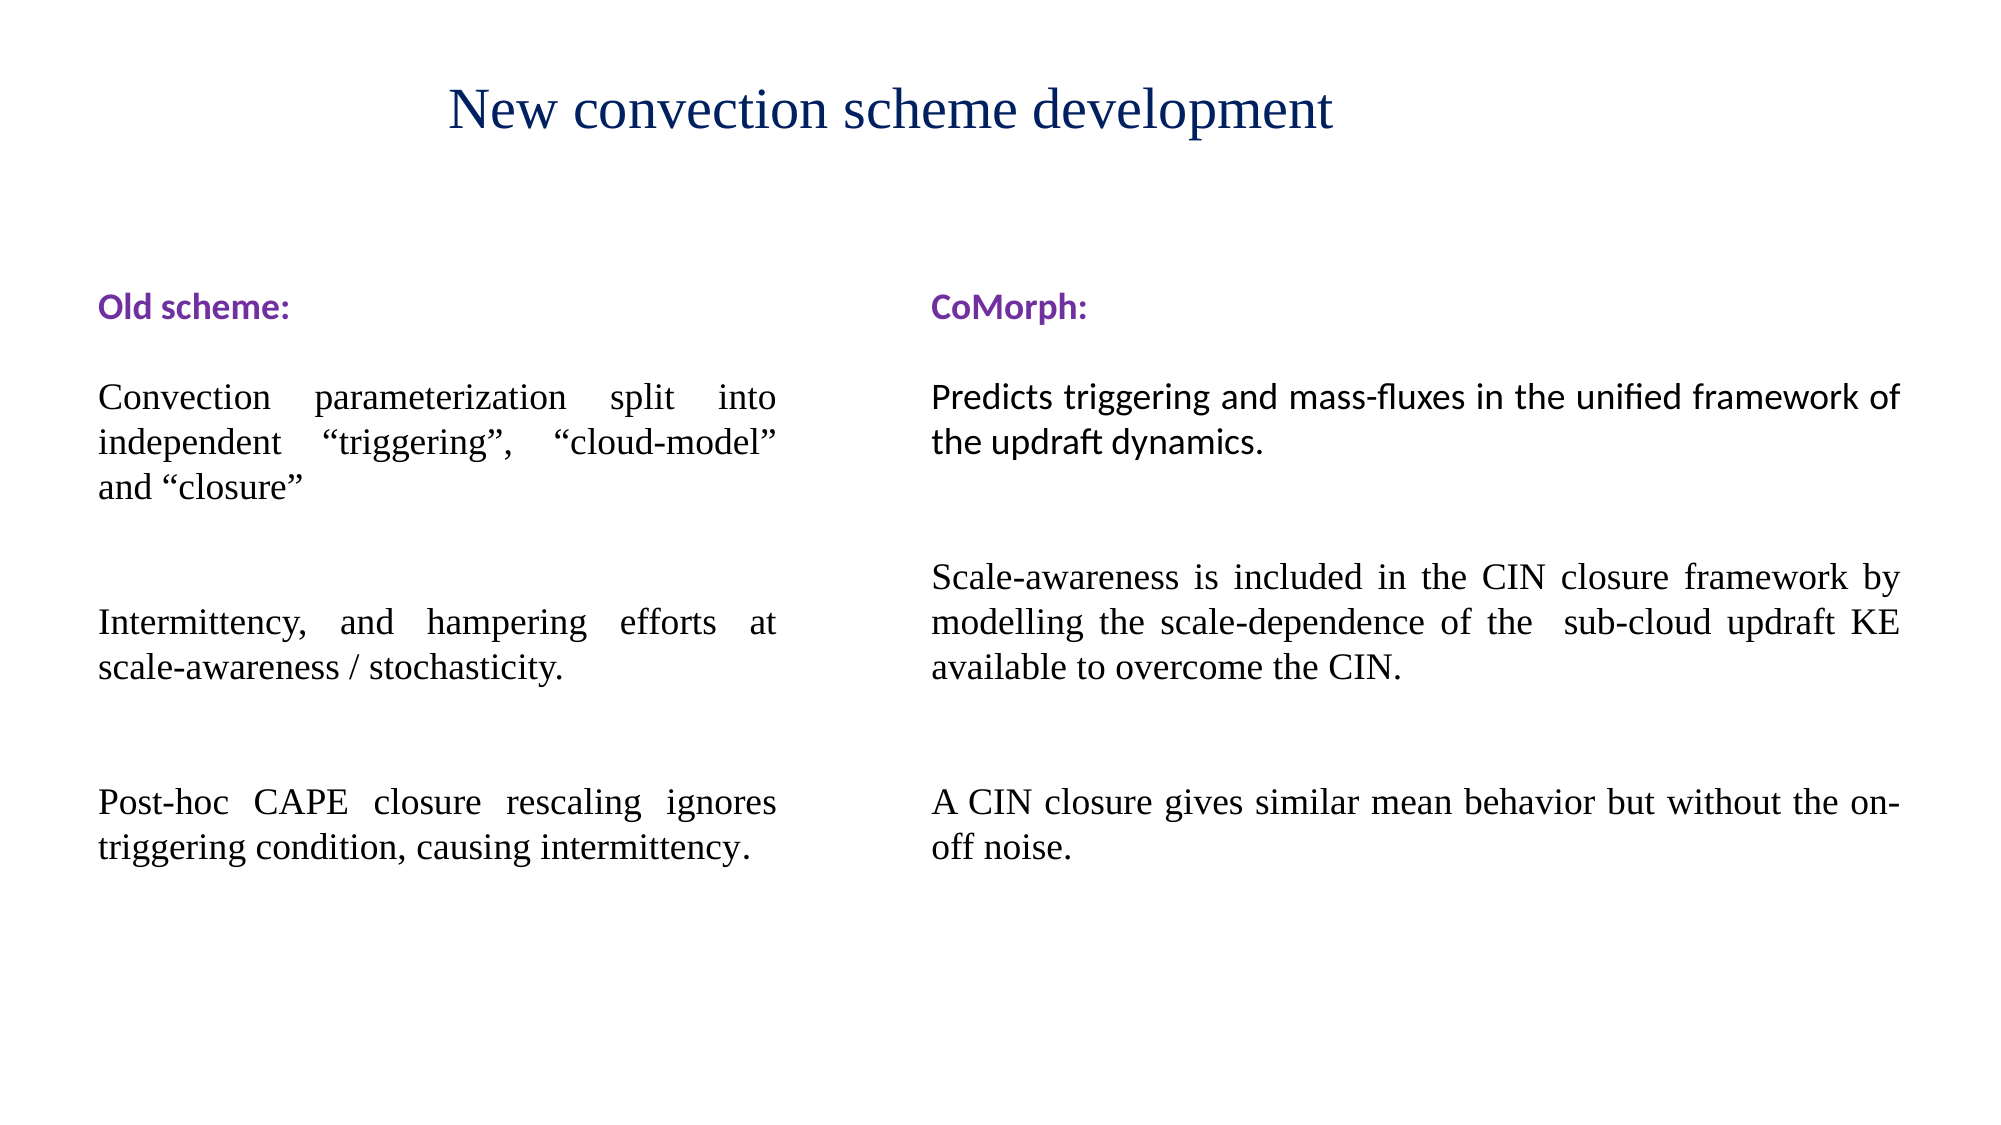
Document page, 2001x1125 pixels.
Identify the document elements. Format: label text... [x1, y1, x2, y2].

text_box CoMorph: Predicts triggering and mass-fluxes in the unified framework of the updraft dynamics. Scale-awareness is included in the CIN closure framework by modelling the scale-dependence of the sub-cloud updraft KE available to overcome the CIN. A CIN closure gives similar mean behavior but without the on-off noise. [916, 274, 1917, 875]
text_box New convection scheme development [434, 62, 1614, 148]
text_box Old scheme: Convection parameterization split into independent “triggering”, “cloud-model” and “closure” Intermittency, and hampering efforts at scale-awareness / stochasticity. Post-hoc CAPE closure rescaling ignores triggering condition, causing intermittency. [83, 274, 793, 875]
